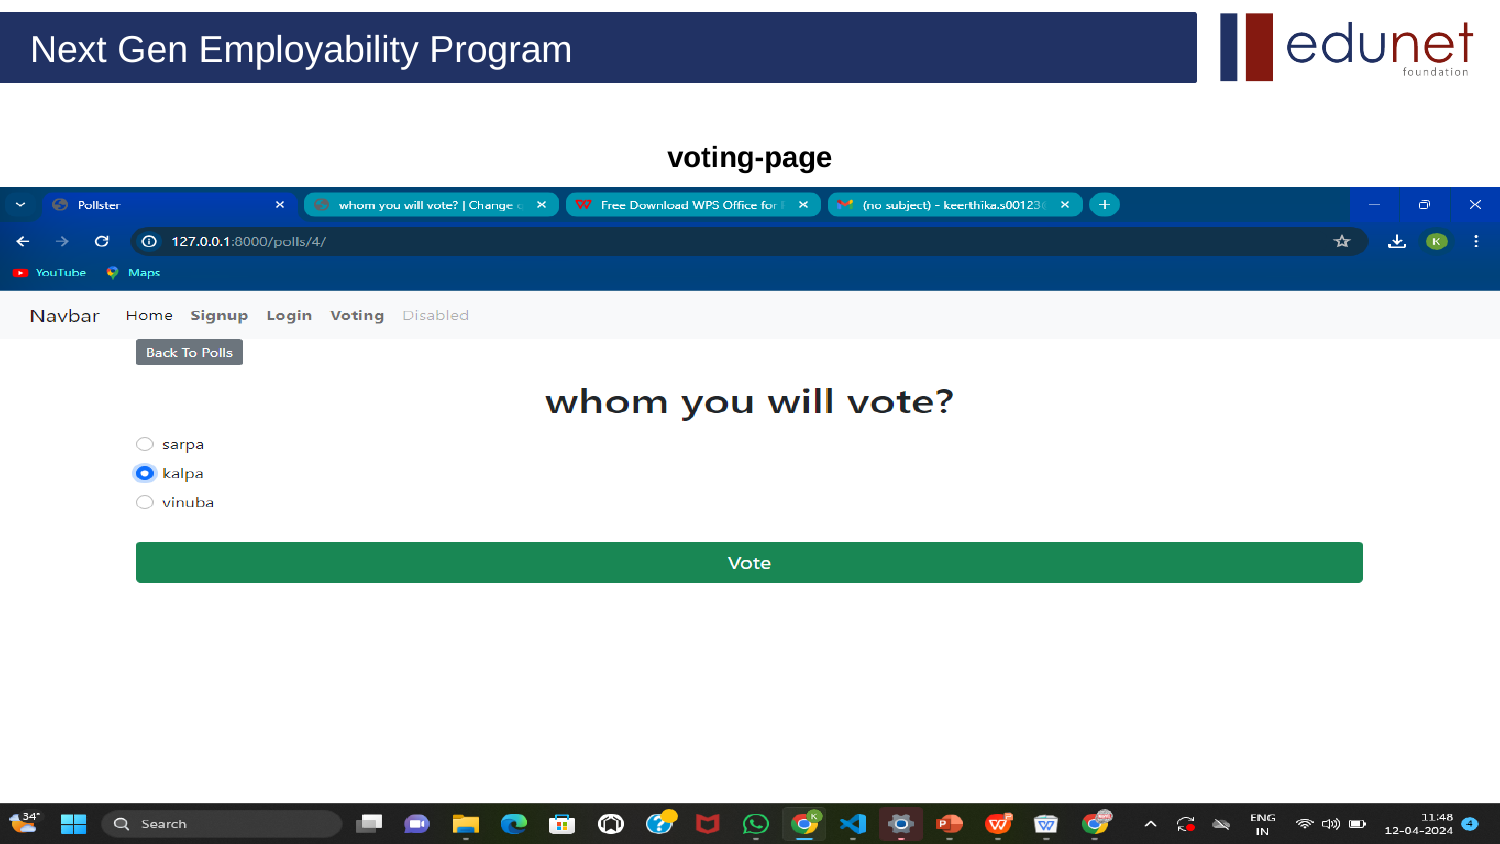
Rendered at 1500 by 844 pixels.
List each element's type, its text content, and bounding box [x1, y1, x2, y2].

picture [1279, 14, 1482, 83]
title voting-page [103, 104, 1397, 186]
picture [0, 187, 1500, 844]
